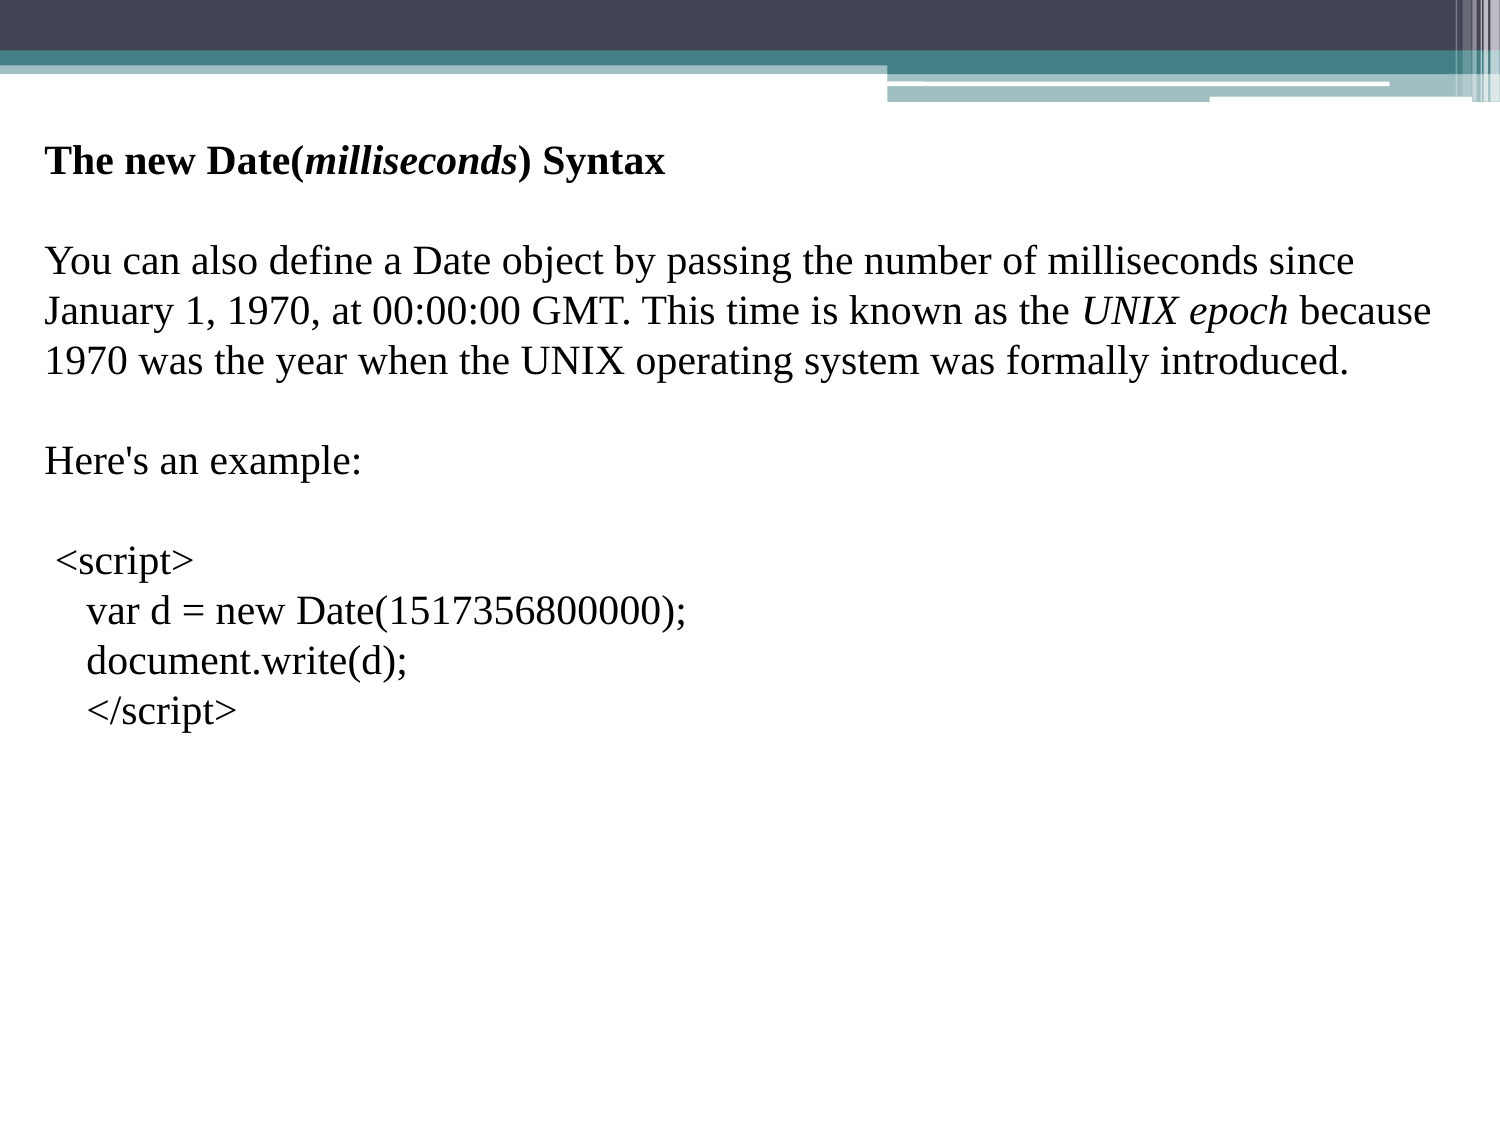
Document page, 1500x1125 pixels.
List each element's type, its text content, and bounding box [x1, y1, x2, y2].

text_box The new Date(milliseconds) Syntax You can also define a Date object by passing the number of milliseconds since January 1, 1970, at 00:00:00 GMT. This time is known as the UNIX epoch because 1970 was the year when the UNIX operating system was formally introduced. Here's an example: <script> var d = new Date(1517356800000); document.write(d); </script> [29, 125, 1471, 741]
